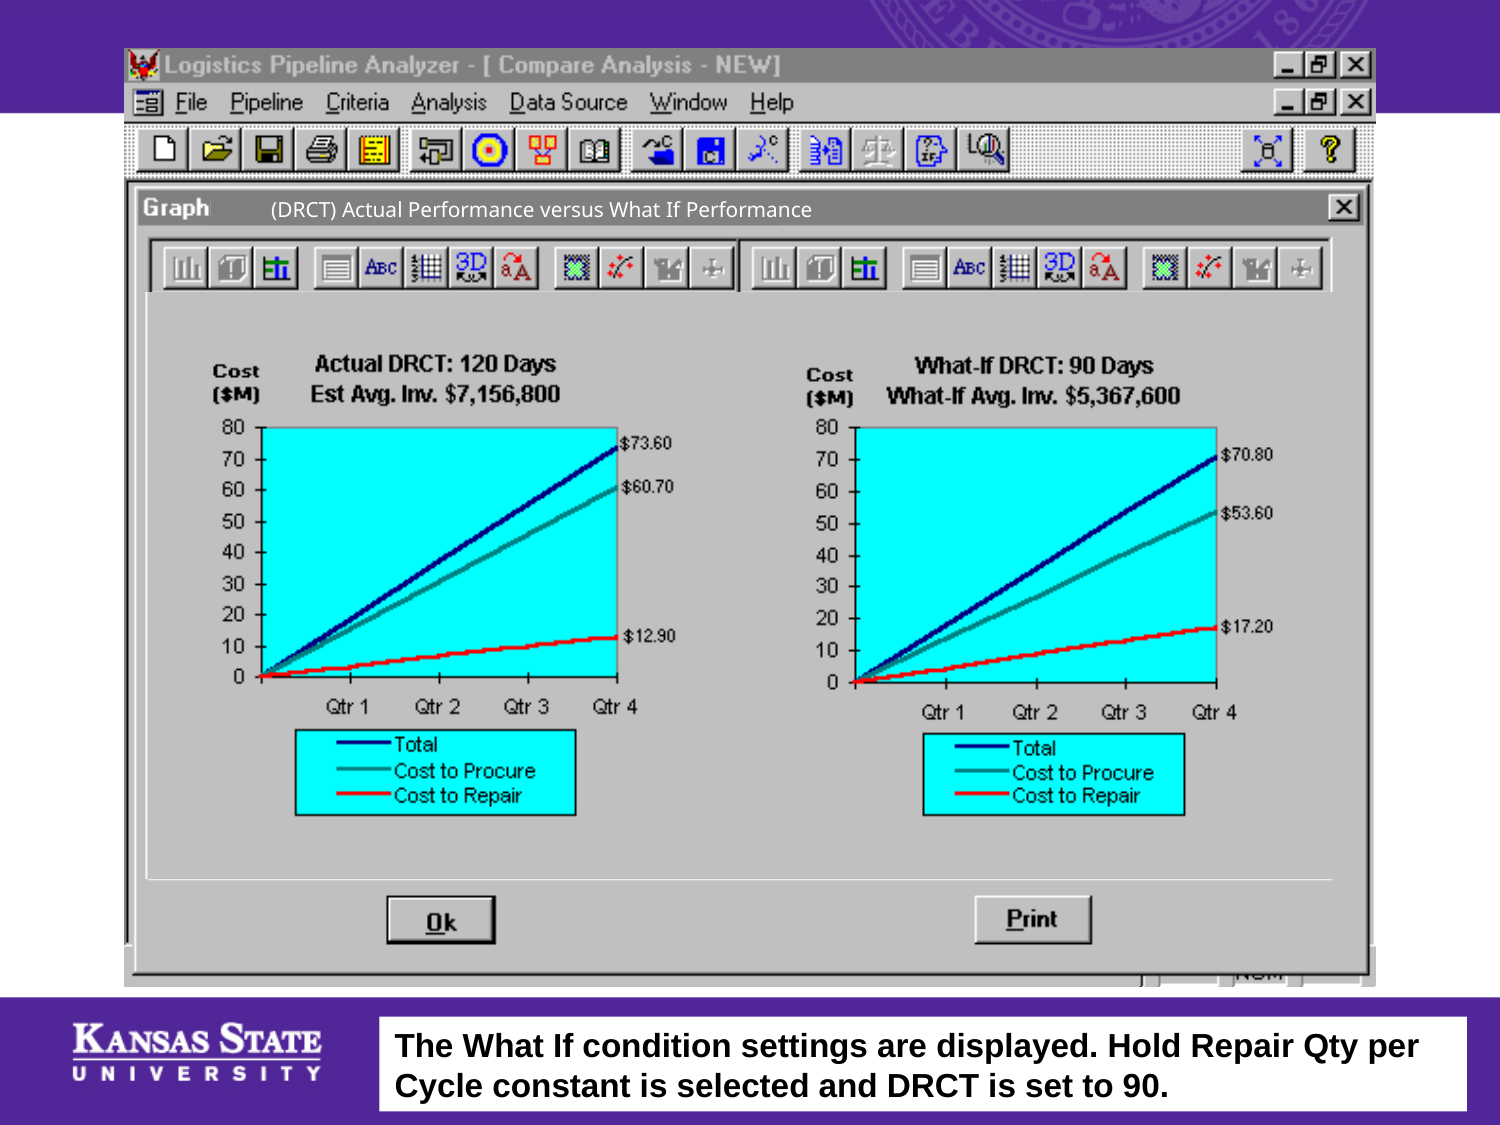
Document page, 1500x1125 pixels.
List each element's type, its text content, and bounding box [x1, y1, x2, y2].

picture [0, 0, 1500, 1125]
text_box The What If condition settings are displayed. Hold Repair Qty per Cycle constant is selected and DRCT is set to 90. [379, 1016, 1467, 1112]
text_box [124, 47, 1376, 986]
